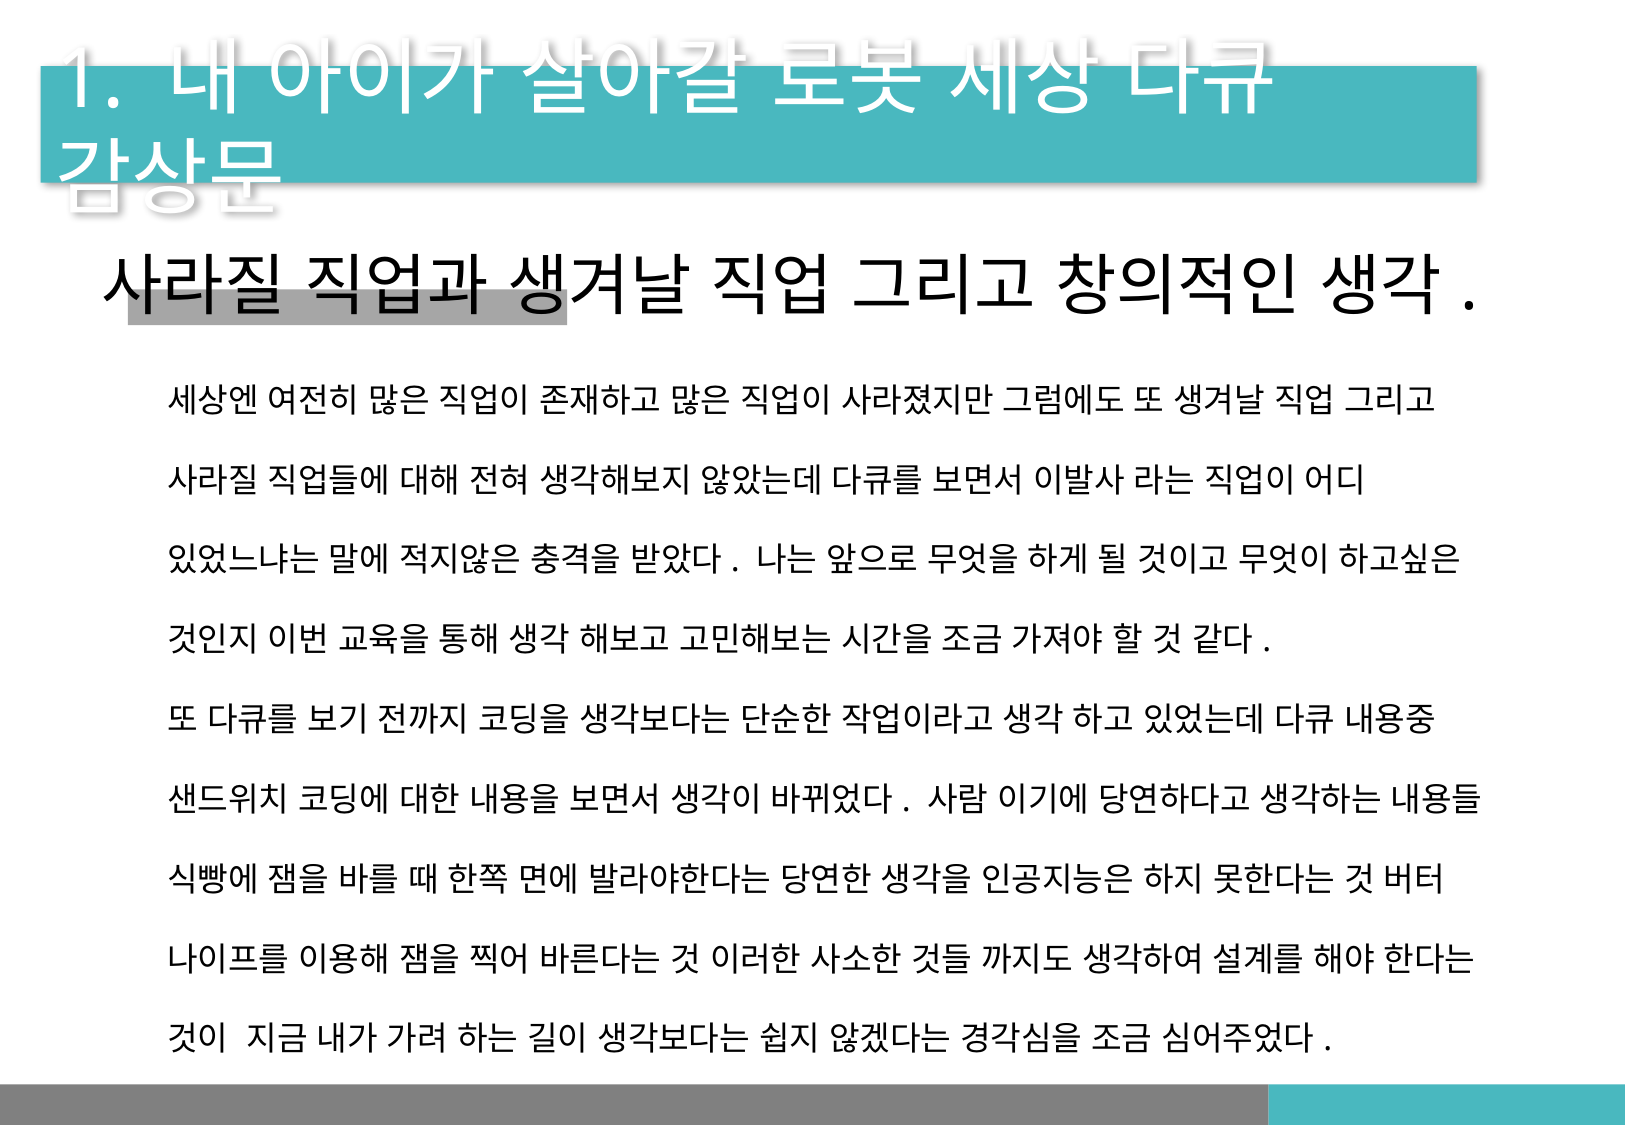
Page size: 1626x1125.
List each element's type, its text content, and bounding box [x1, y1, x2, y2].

text_box 세상엔 여전히 많은 직업이 존재하고 많은 직업이 사라졌지만 그럼에도 또 생겨날 직업 그리고 사라질 직업들에 대해 전혀 생각해보지 않았는데 다큐를 보면서 이발사 라는 직업이 어디 있었느냐는 말에 적지않은 충격을 받았다. 나는 앞으로 무엇을 하게 될 것이고 무엇이 하고싶은 것인지 이번 교육을 통해 생각 해보고 고민해보는 시간을 조금 가져야 할 것 같다. 또 다큐를 보기 전까지 코딩을 생각보다는 단순한 작업이라고 생각 하고 있었는데 다큐 내용중 샌드위치 코딩에 대한 내용을 보면서 생각이 바뀌었다. 사람 이기에 당연하다고 생각하는 내용들 식빵에 잼을 바를 때 한쪽 면에 발라야한다는 당연한 생각을 인공지능은 하지 못한다는 것 버터 나이프를 이용해 잼을 찍어 바른다는 것 이러한 사소한 것들 까지도 생각하여 설계를 해야 한다는 것이 지금 내가 가려 하는 길이 생각보다는 쉽지 않겠다는 경각심을 조금 심어주었다. [152, 331, 1522, 1065]
text_box [1268, 1083, 1625, 1125]
text_box 1. 내 아이가 살아갈 로봇 세상 다큐 감상문 [40, 65, 1478, 184]
text_box 사라질 직업과 생겨날 직업 그리고 창의적인 생각. [86, 235, 1493, 331]
text_box [0, 1083, 1268, 1125]
